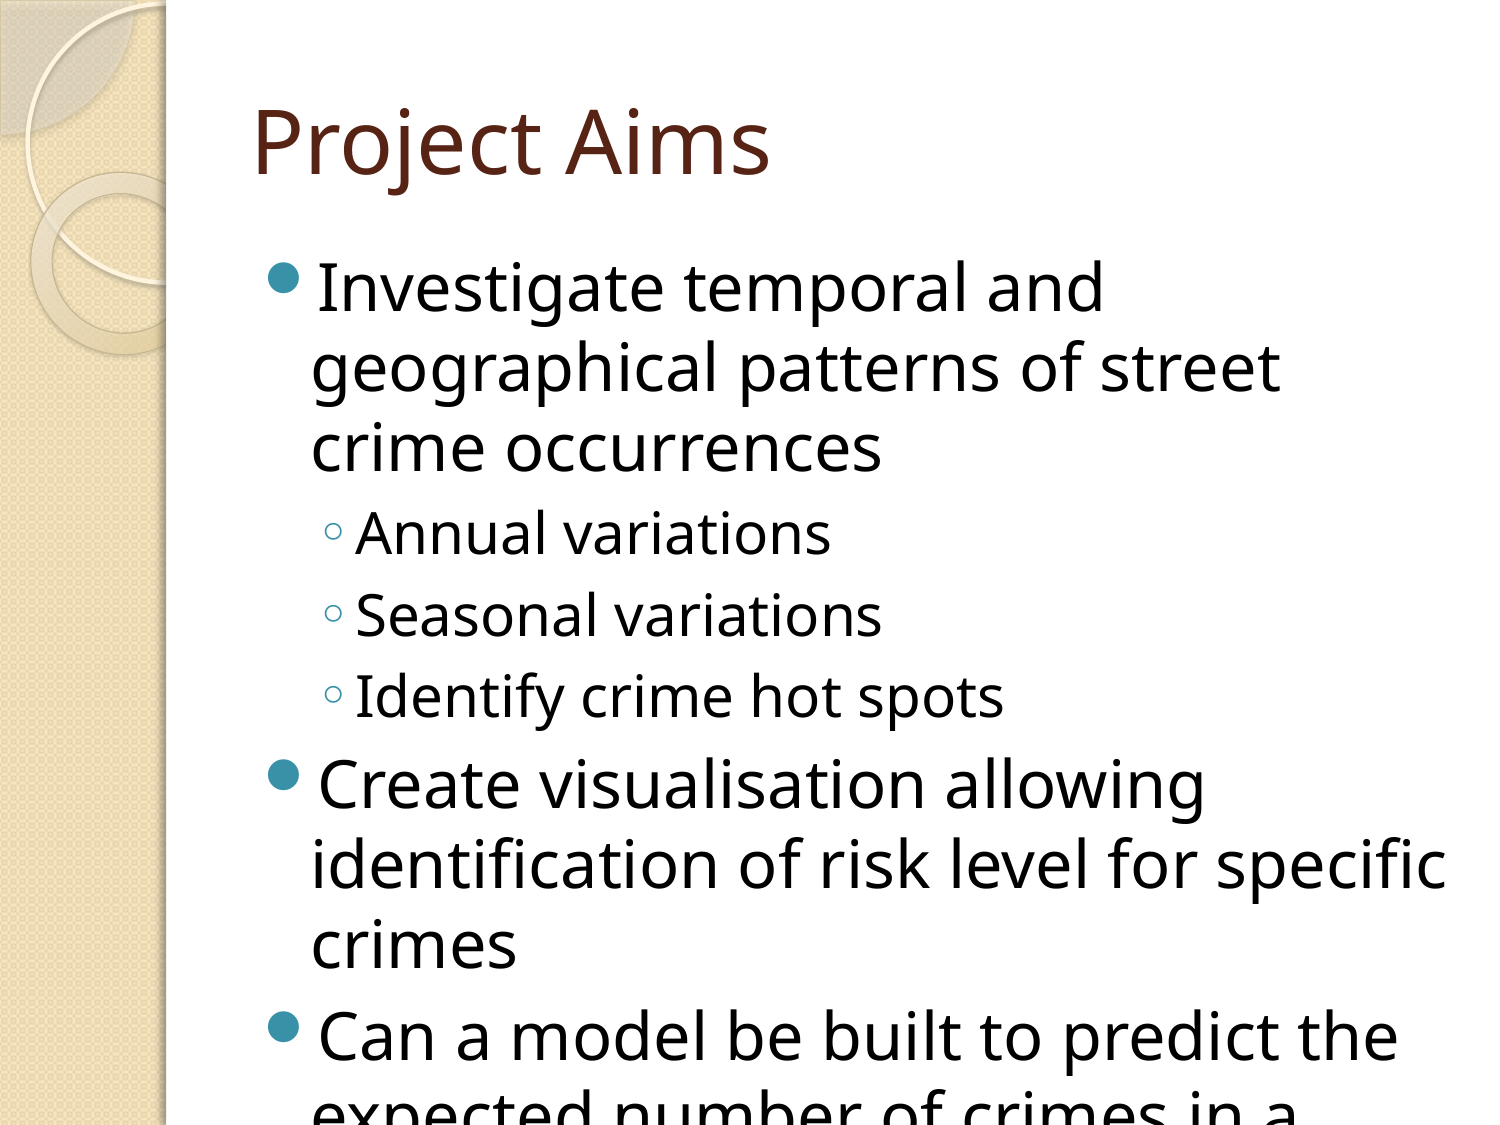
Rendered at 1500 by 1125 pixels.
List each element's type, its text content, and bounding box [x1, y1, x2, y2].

list Investigate temporal and geographical patterns of street crime occurrences Annual variations Seasonal variations Identify crime hot spots Create visualisation allowing identification of risk level for specific crimes Can a model be built to predict the expected number of crimes in a borough? [235, 237, 1466, 1025]
title Project Aims [235, 45, 1466, 233]
